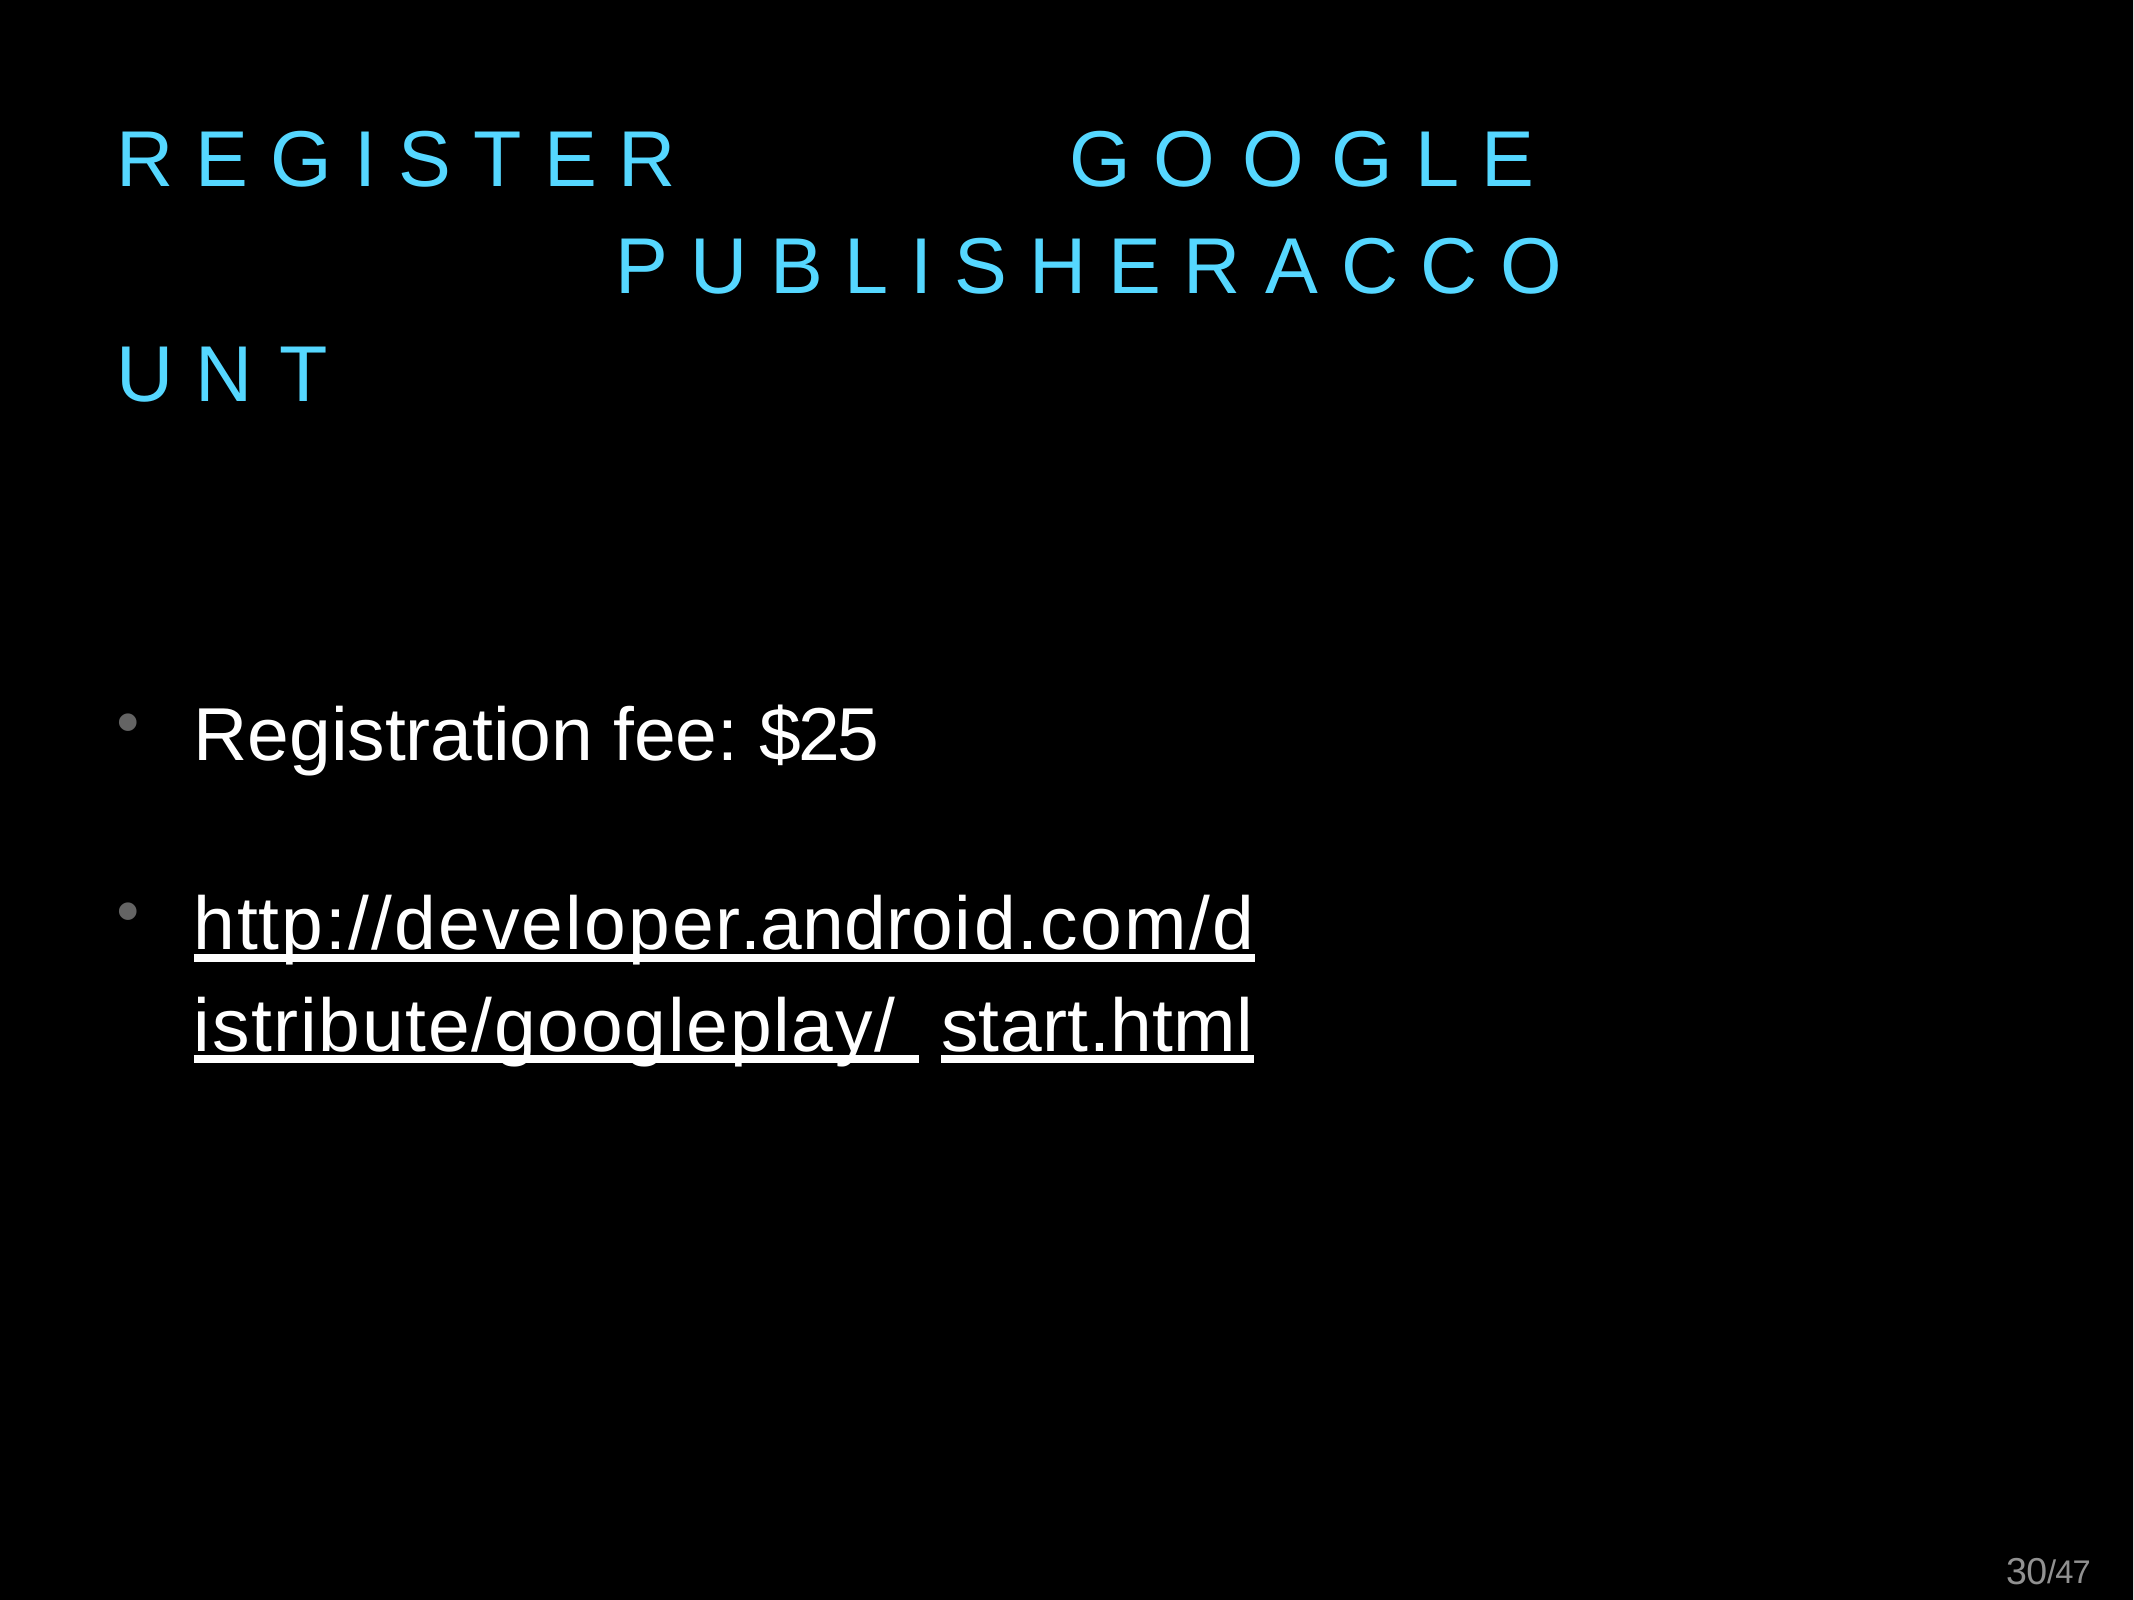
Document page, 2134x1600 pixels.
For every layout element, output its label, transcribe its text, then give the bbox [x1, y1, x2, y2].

text_box Registration fee: $25 http://developer.android.com/distribute/googleplay/ start.html [114, 683, 1962, 1067]
title R E G I S T E R G O O G L E P U B L I S H E R A C C O U N T [114, 93, 1580, 418]
slide_number 29/47 [2001, 1524, 2101, 1600]
